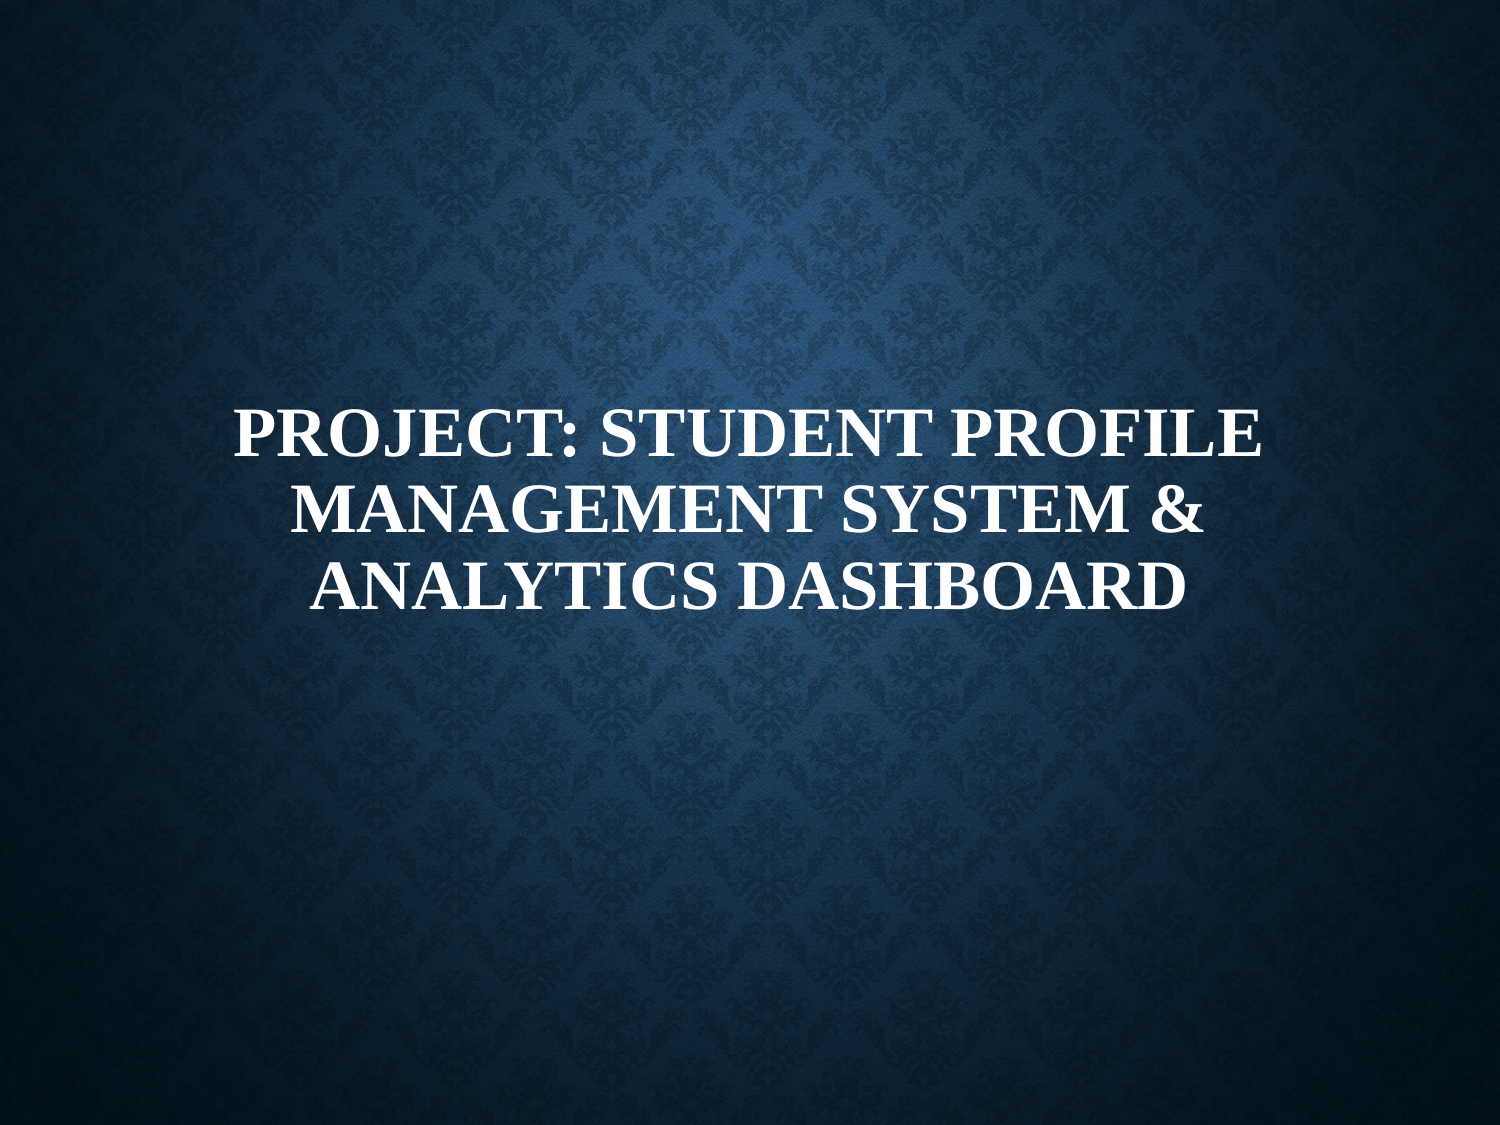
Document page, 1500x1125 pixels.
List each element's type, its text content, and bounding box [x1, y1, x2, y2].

title Project: Student Profile Management System & Analytics Dashboard [112, 41, 1387, 1064]
